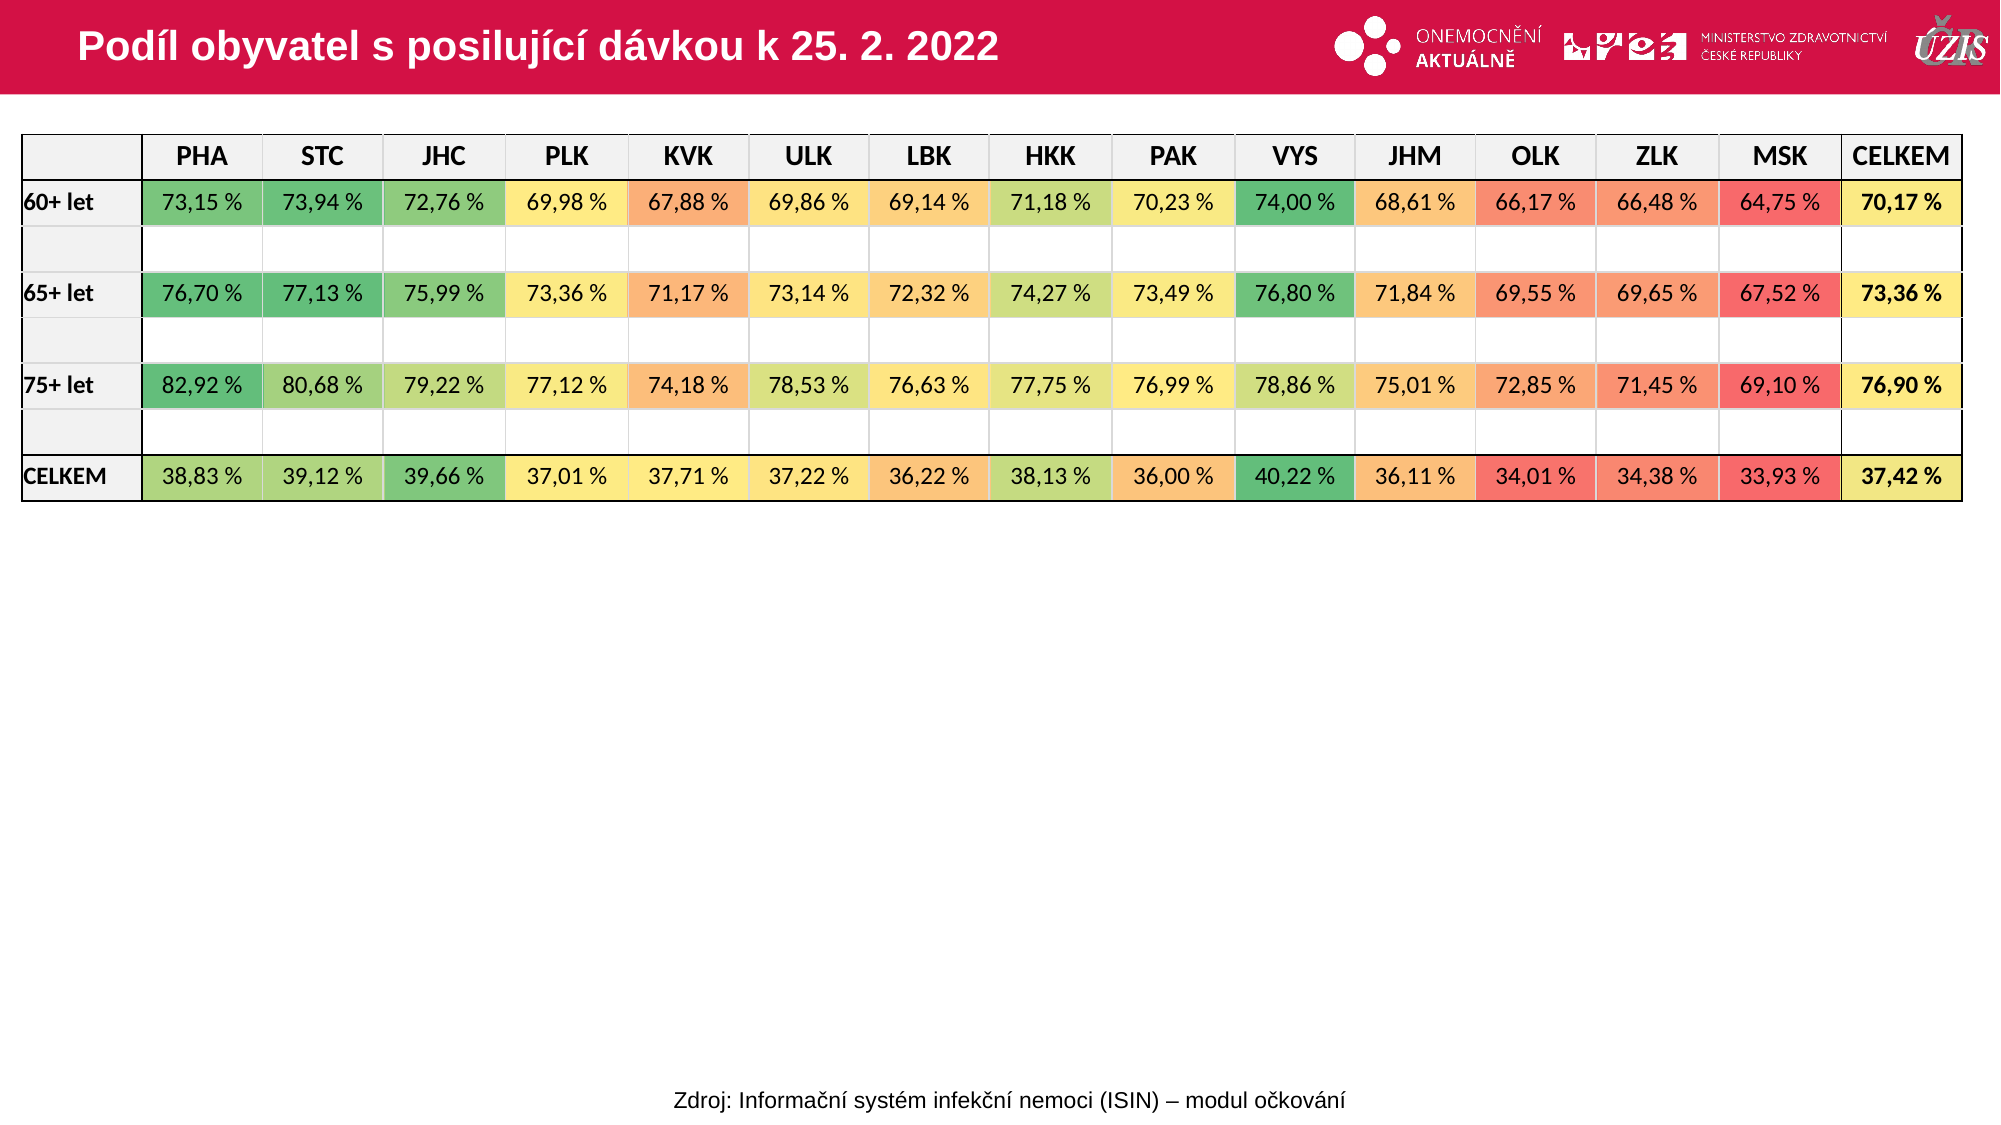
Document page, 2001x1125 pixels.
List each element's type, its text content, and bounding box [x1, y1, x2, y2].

table_cell 38,83 % [143, 456, 262, 500]
table_cell 33,93 % [1720, 456, 1841, 500]
table_cell [1113, 318, 1234, 362]
table_cell [1113, 410, 1234, 454]
table_cell [1720, 318, 1841, 362]
table_cell [990, 227, 1111, 271]
table_cell [870, 227, 988, 271]
table_cell 75+ let [23, 364, 141, 408]
table_cell 36,00 % [1113, 456, 1234, 500]
table_cell 74,18 % [629, 364, 748, 408]
table_header PHA [143, 135, 262, 179]
table_cell 76,80 % [1236, 273, 1354, 317]
table_cell 60+ let [23, 181, 141, 225]
table_header MSK [1720, 135, 1841, 179]
table_cell [1842, 318, 1961, 362]
table_cell [1113, 227, 1234, 271]
table_cell 71,18 % [990, 181, 1111, 225]
table_cell 67,88 % [629, 181, 748, 225]
table_cell [263, 227, 382, 271]
table_cell [1476, 410, 1595, 454]
table_cell 71,17 % [629, 273, 748, 317]
table_header ZLK [1597, 135, 1718, 179]
table_cell 69,98 % [506, 181, 628, 225]
table_header LBK [870, 135, 988, 179]
table_header CELKEM [1842, 135, 1961, 179]
table_cell 82,92 % [143, 364, 262, 408]
table_cell [506, 318, 628, 362]
table_cell [1356, 318, 1475, 362]
table_cell 67,52 % [1720, 273, 1841, 317]
table_cell [750, 410, 868, 454]
table_cell 72,76 % [384, 181, 505, 225]
table_cell [629, 227, 748, 271]
table_cell 75,01 % [1356, 364, 1475, 408]
table_cell 66,17 % [1476, 181, 1595, 225]
table_cell 70,23 % [1113, 181, 1234, 225]
table_cell [384, 227, 505, 271]
table_cell 73,94 % [263, 181, 382, 225]
table_header HKK [990, 135, 1111, 179]
table_cell [990, 318, 1111, 362]
table_cell [629, 410, 748, 454]
table_cell 74,27 % [990, 273, 1111, 317]
table_cell 71,84 % [1356, 273, 1475, 317]
title Podíl obyvatel s posilující dávkou k 25. 2. 2022 [62, 0, 1144, 95]
table_cell [990, 410, 1111, 454]
table_cell 69,14 % [870, 181, 988, 225]
table_cell 72,32 % [870, 273, 988, 317]
table_header [23, 135, 141, 179]
table_cell CELKEM [23, 456, 141, 500]
table_cell [1476, 318, 1595, 362]
table_cell 69,86 % [750, 181, 868, 225]
table_cell 73,15 % [143, 181, 262, 225]
table_cell 73,36 % [1842, 273, 1961, 317]
table_cell [1476, 227, 1595, 271]
table_cell 37,01 % [506, 456, 628, 500]
table_cell 71,45 % [1597, 364, 1718, 408]
table_cell 80,68 % [263, 364, 382, 408]
table_cell [506, 410, 628, 454]
table_cell [143, 318, 262, 362]
table_cell 76,70 % [143, 273, 262, 317]
table_cell [1842, 410, 1961, 454]
table_cell 78,53 % [750, 364, 868, 408]
table_cell 76,90 % [1842, 364, 1961, 408]
table_cell [23, 318, 141, 362]
table_cell [384, 410, 505, 454]
table_cell 40,22 % [1236, 456, 1354, 500]
table_cell 79,22 % [384, 364, 505, 408]
text_box Zdroj: Informační systém infekční nemoci (ISIN) – modul očkování [658, 1078, 1362, 1121]
table_header KVK [629, 135, 748, 179]
table_header OLK [1476, 135, 1595, 179]
table_cell 37,71 % [629, 456, 748, 500]
table_header ULK [750, 135, 868, 179]
table_cell 77,13 % [263, 273, 382, 317]
table_cell 38,13 % [990, 456, 1111, 500]
table_cell 75,99 % [384, 273, 505, 317]
table_cell [23, 410, 141, 454]
table_cell 36,22 % [870, 456, 988, 500]
table_cell [1720, 410, 1841, 454]
table_header JHM [1356, 135, 1475, 179]
table_cell [870, 318, 988, 362]
table_cell [1720, 227, 1841, 271]
table_cell 72,85 % [1476, 364, 1595, 408]
table_cell [263, 410, 382, 454]
table_cell [1236, 410, 1354, 454]
table_cell 36,11 % [1356, 456, 1475, 500]
table_cell 39,12 % [263, 456, 382, 500]
table_header STC [263, 135, 382, 179]
table_cell [263, 318, 382, 362]
table_cell 69,10 % [1720, 364, 1841, 408]
table_cell 74,00 % [1236, 181, 1354, 225]
table_cell 68,61 % [1356, 181, 1475, 225]
table_cell [1236, 318, 1354, 362]
table_cell [1356, 227, 1475, 271]
table_cell 37,22 % [750, 456, 868, 500]
table_cell [1236, 227, 1354, 271]
table_cell [143, 410, 262, 454]
table_cell [1597, 318, 1718, 362]
table_cell 73,36 % [506, 273, 628, 317]
table_cell [750, 227, 868, 271]
table_cell 39,66 % [384, 456, 505, 500]
table_cell 34,38 % [1597, 456, 1718, 500]
picture [1334, 16, 1542, 76]
table_header PAK [1113, 135, 1234, 179]
table_cell [143, 227, 262, 271]
table_cell [384, 318, 505, 362]
table_cell [1356, 410, 1475, 454]
table_header VYS [1236, 135, 1354, 179]
table_cell 66,48 % [1597, 181, 1718, 225]
picture [1563, 31, 1888, 60]
table_cell 77,12 % [506, 364, 628, 408]
table_cell 73,14 % [750, 273, 868, 317]
table_cell 77,75 % [990, 364, 1111, 408]
table_cell 34,01 % [1476, 456, 1595, 500]
table_cell [23, 227, 141, 271]
picture [1915, 15, 1989, 66]
table_cell 73,49 % [1113, 273, 1234, 317]
table_cell [1842, 227, 1961, 271]
table_cell [506, 227, 628, 271]
table_cell 64,75 % [1720, 181, 1841, 225]
table_cell 65+ let [23, 273, 141, 317]
table_cell [1597, 410, 1718, 454]
table_cell 69,65 % [1597, 273, 1718, 317]
table_header JHC [384, 135, 505, 179]
table_cell [629, 318, 748, 362]
table_header PLK [506, 135, 628, 179]
table_cell 70,17 % [1842, 181, 1961, 225]
table_cell 69,55 % [1476, 273, 1595, 317]
table_cell 76,63 % [870, 364, 988, 408]
table_cell [870, 410, 988, 454]
table_cell 76,99 % [1113, 364, 1234, 408]
table_cell [750, 318, 868, 362]
table_cell 78,86 % [1236, 364, 1354, 408]
table_cell [1597, 227, 1718, 271]
table_cell 37,42 % [1842, 456, 1961, 500]
